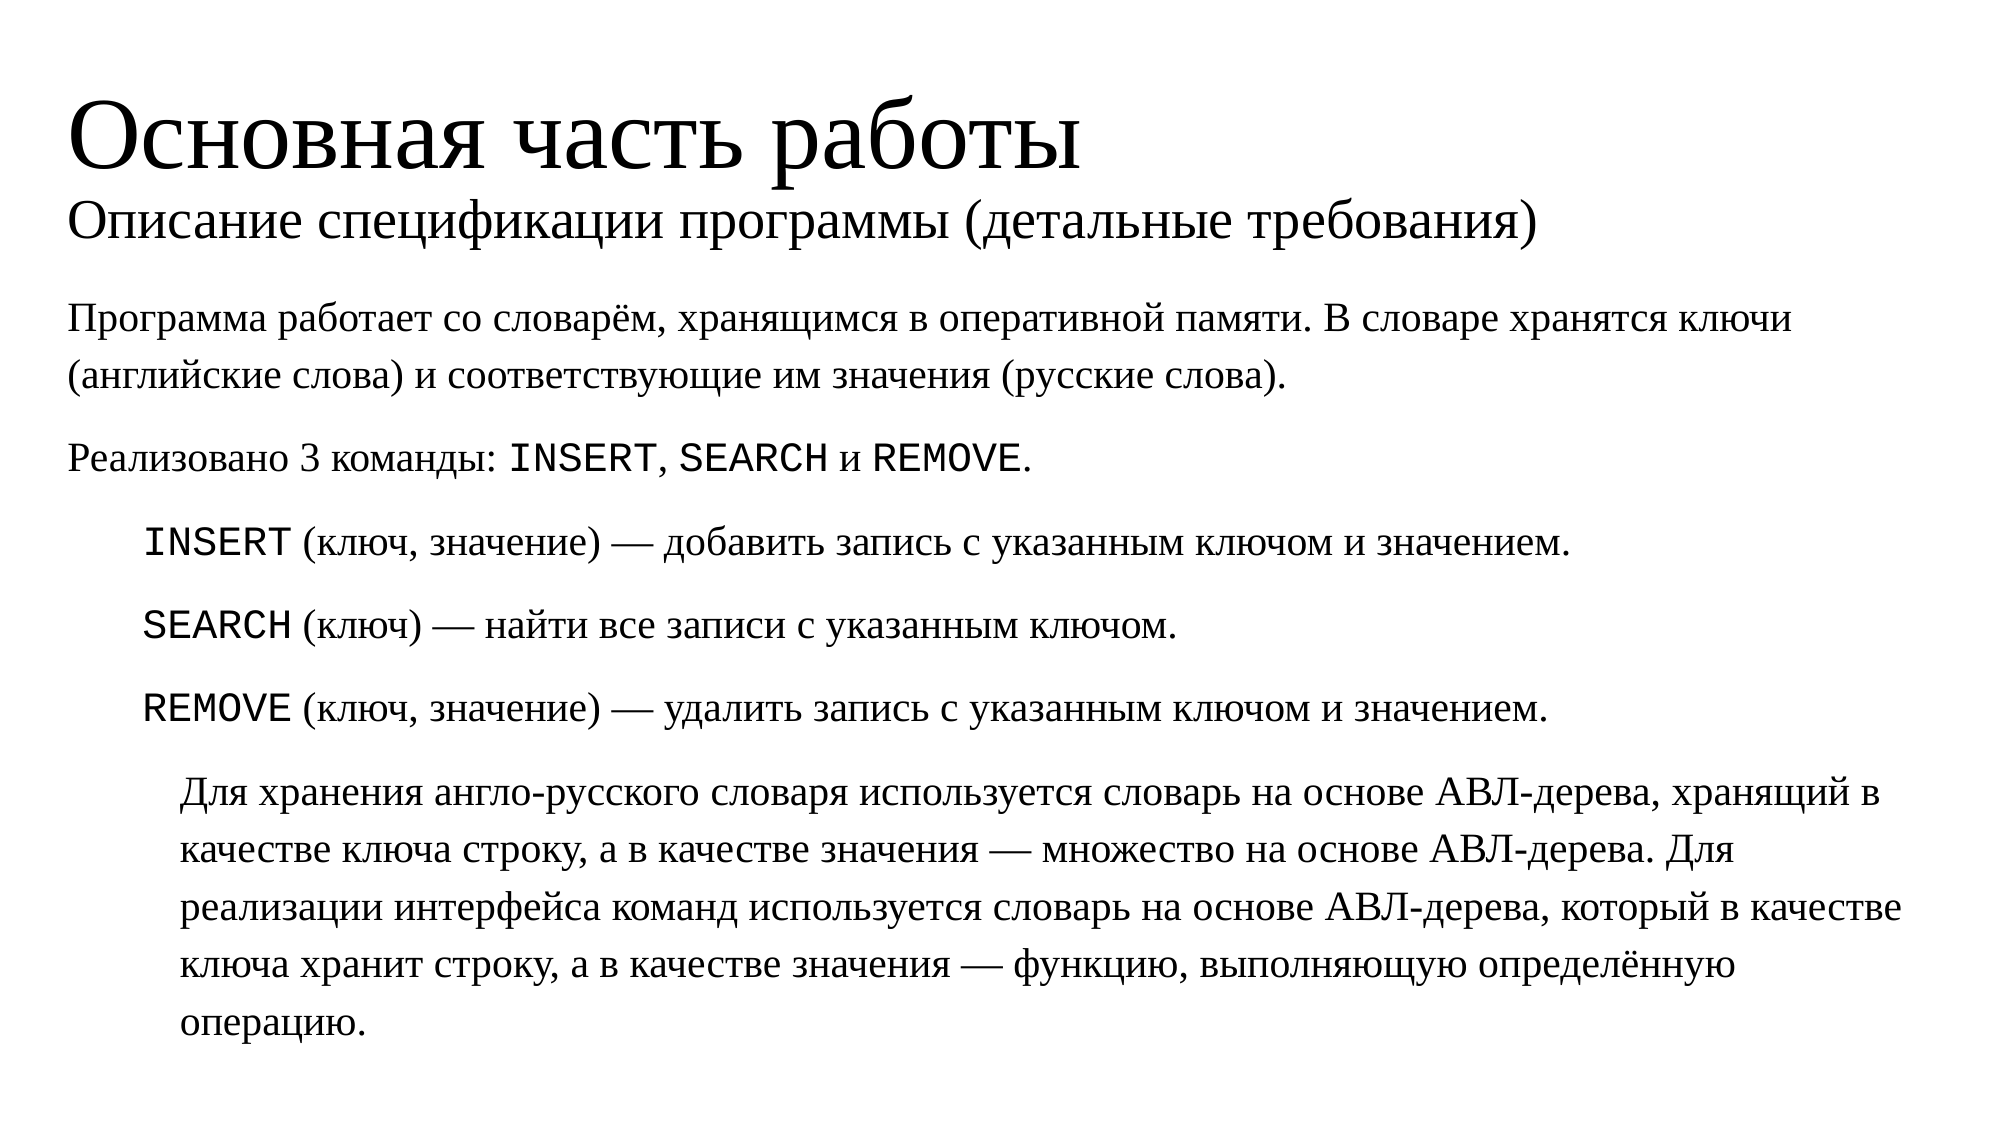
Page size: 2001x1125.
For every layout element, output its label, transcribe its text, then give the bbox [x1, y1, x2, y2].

title Основная часть работы Описание спецификации программы (детальные требования) [52, 56, 1835, 274]
list Программа работает со словарём, хранящимся в оперативной памяти. В словаре хранятся ключи (английские слова) и соответствующие им значения (русские слова). Реализовано 3 команды: INSERT, SEARCH и REMOVE. INSERT (ключ, значение) — добавить запись с указанным ключом и значением. SEARCH (ключ) — найти все записи с указанным ключом. REMOVE (ключ, значение) — удалить запись с указанным ключом и значением. Для хранения англо-русского словаря используется словарь на основе АВЛ-дерева, хранящий в качестве ключа строку, а в качестве значения — множество на основе АВЛ-дерева. Для реализации интерфейса команд используется словарь на основе АВЛ-дерева, который в качестве ключа хранит строку, а в качестве значения — функцию, выполняющую определённую операцию. [52, 274, 1948, 1088]
